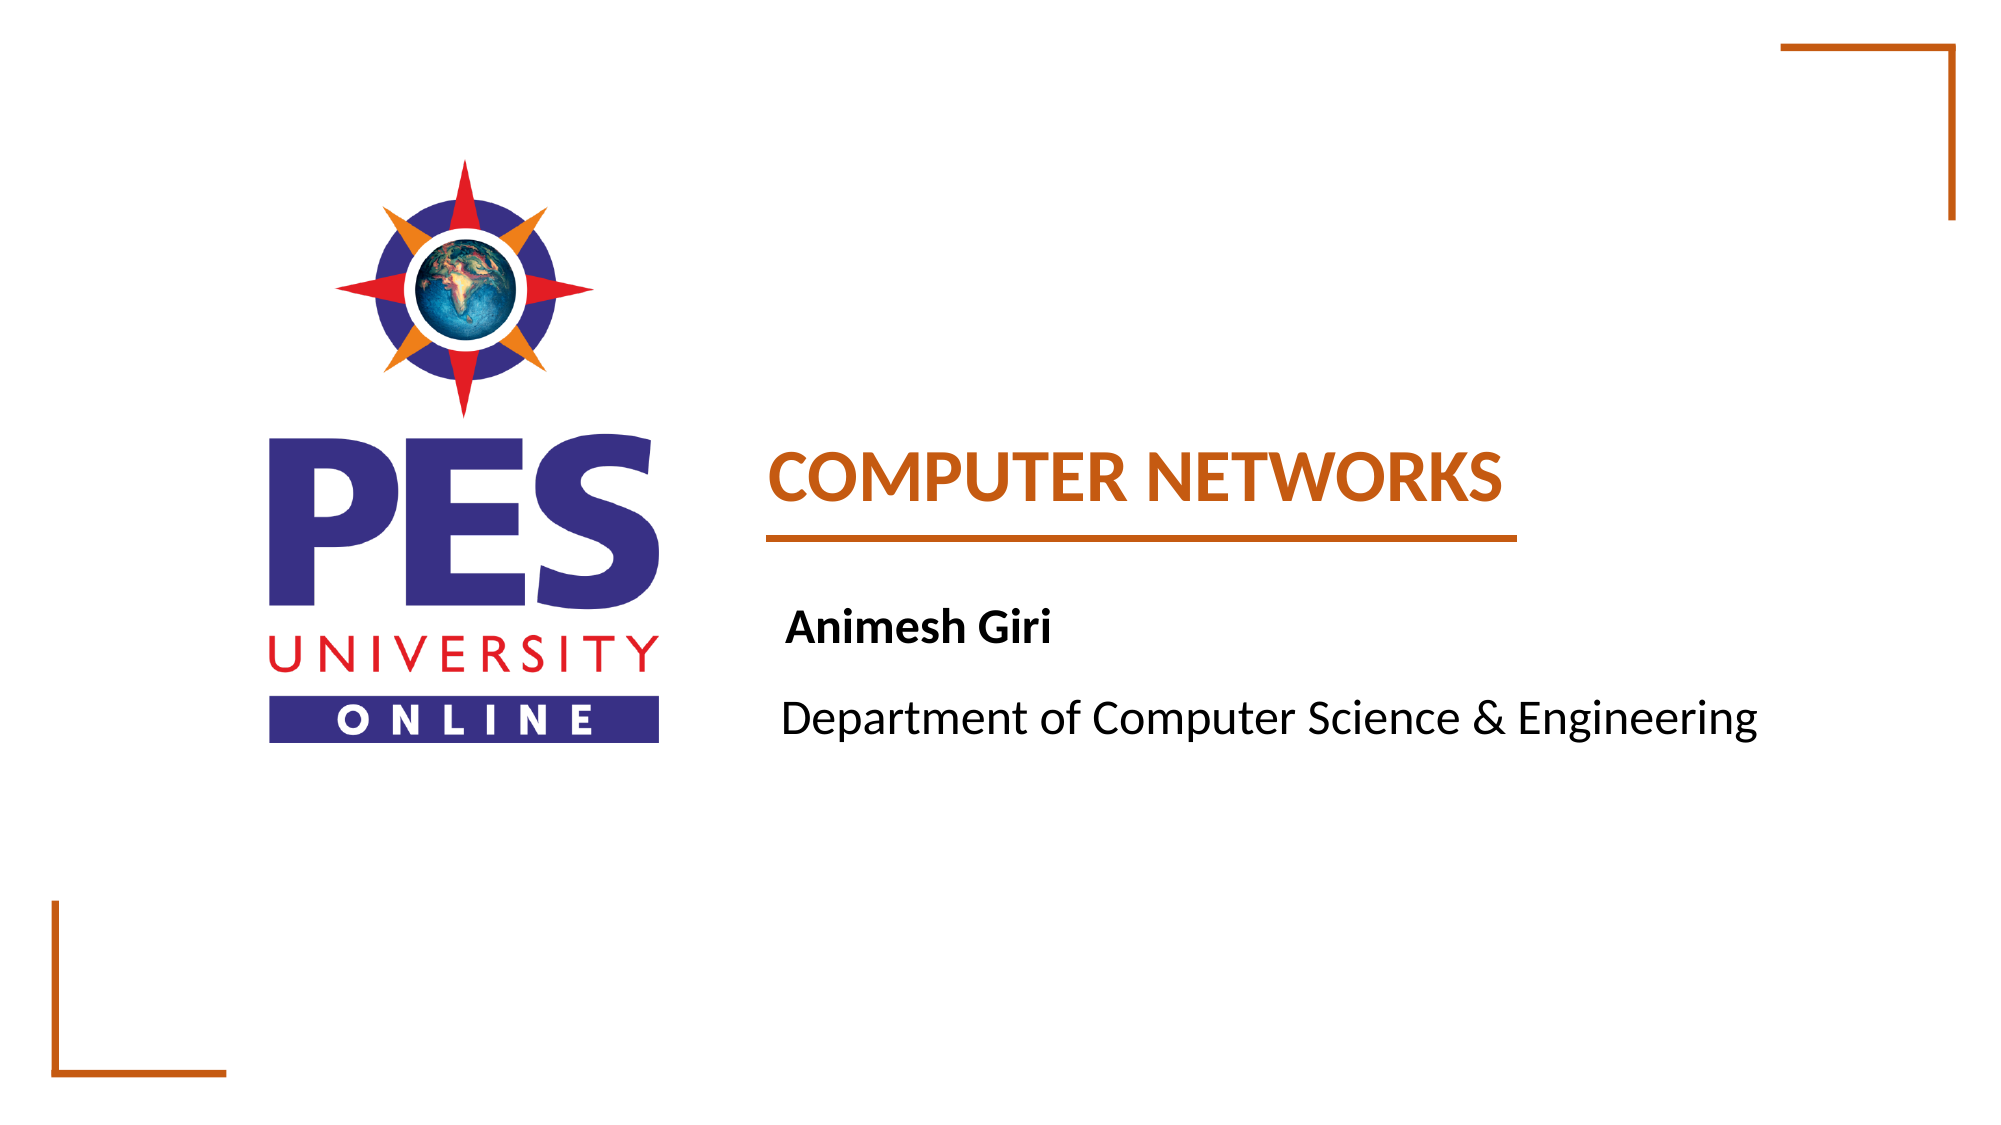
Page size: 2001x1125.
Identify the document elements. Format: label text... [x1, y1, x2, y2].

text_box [51, 900, 227, 1078]
text_box Animesh Giri [770, 586, 2000, 662]
text_box COMPUTER NETWORKS [753, 419, 1869, 525]
text_box Department of Computer Science & Engineering [765, 676, 1996, 752]
picture [269, 159, 659, 743]
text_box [1780, 43, 1956, 221]
